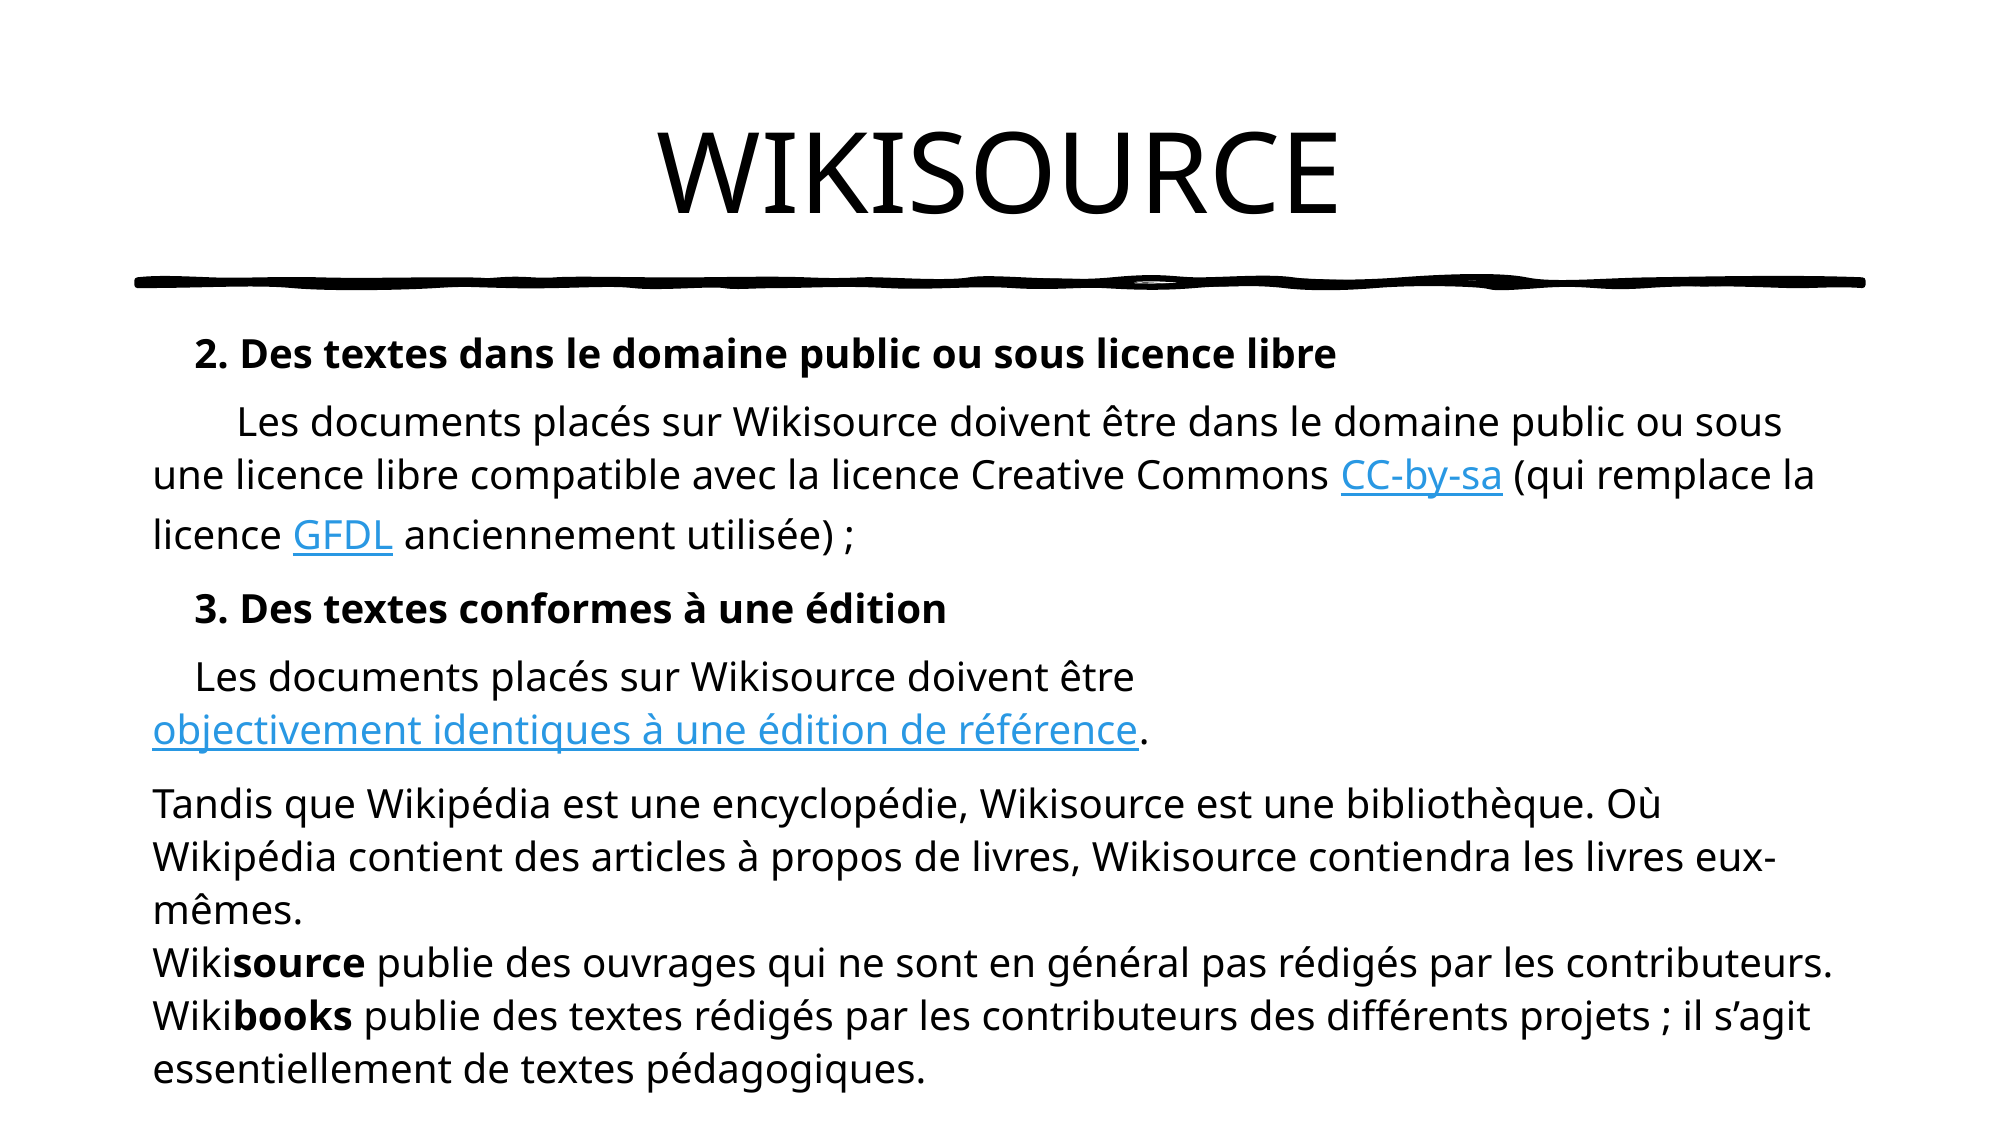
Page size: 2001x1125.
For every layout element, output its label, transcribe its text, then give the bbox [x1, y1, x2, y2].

title WIKISOURCE [137, 59, 1863, 278]
list 2. Des textes dans le domaine public ou sous licence libre Les documents placés sur Wikisource doivent être dans le domaine public ou sous une licence libre compatible avec la licence Creative Commons CC-by-sa (qui remplace la licence GFDL anciennement utilisée) ; 3. Des textes conformes à une édition Les documents placés sur Wikisource doivent être objectivement identiques à une édition de référence. Tandis que Wikipédia est une encyclopédie, Wikisource est une bibliothèque. Où Wikipédia contient des articles à propos de livres, Wikisource contiendra les livres eux-mêmes. Wikisource publie des ouvrages qui ne sont en général pas rédigés par les contributeurs. Wikibooks publie des textes rédigés par les contributeurs des différents projets ; il s’agit essentiellement de textes pédagogiques. [137, 316, 1863, 1106]
